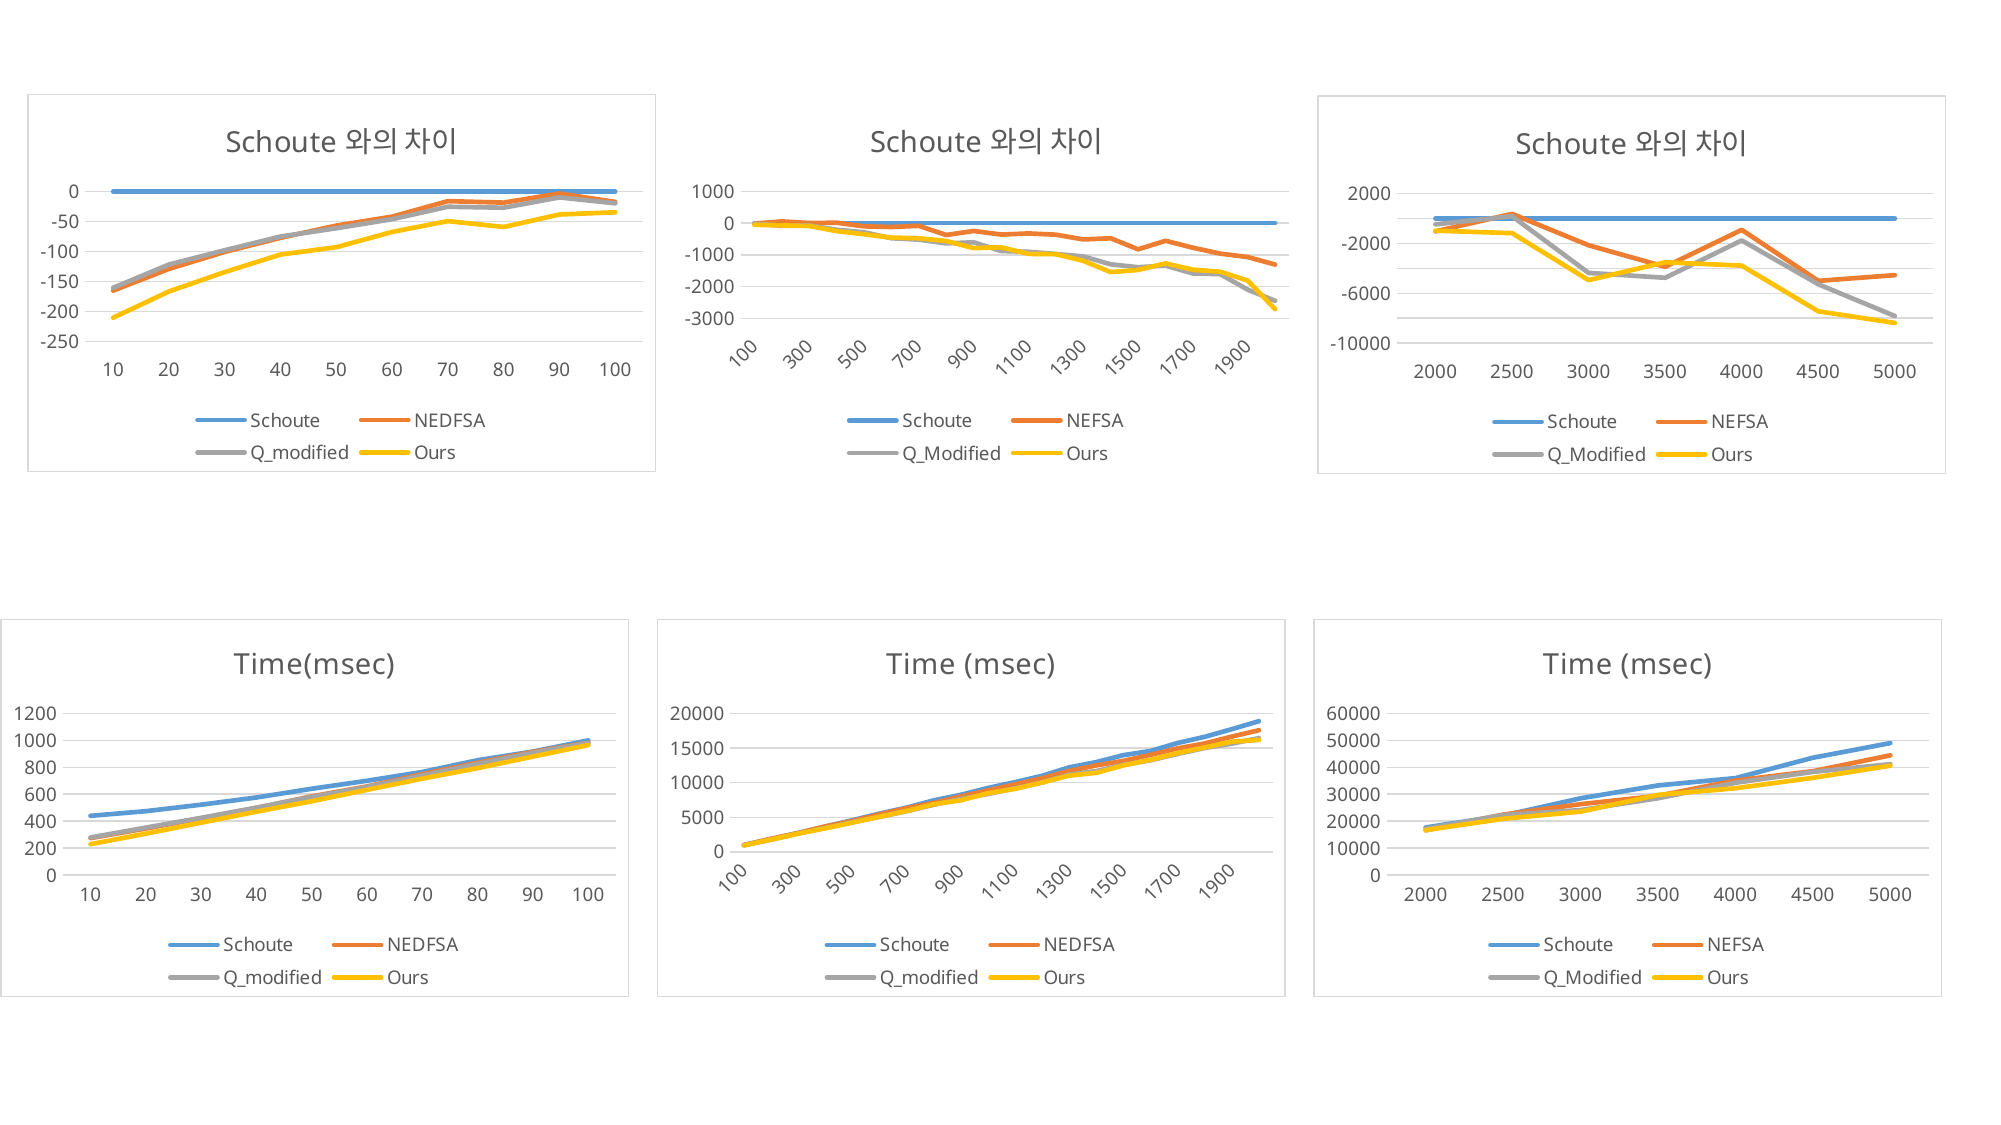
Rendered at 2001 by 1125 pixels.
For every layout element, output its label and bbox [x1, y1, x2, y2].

chart [0, 618, 630, 998]
chart [27, 93, 657, 473]
chart [1317, 95, 1947, 475]
chart [672, 93, 1302, 473]
chart [1313, 618, 1943, 998]
chart [656, 618, 1286, 998]
